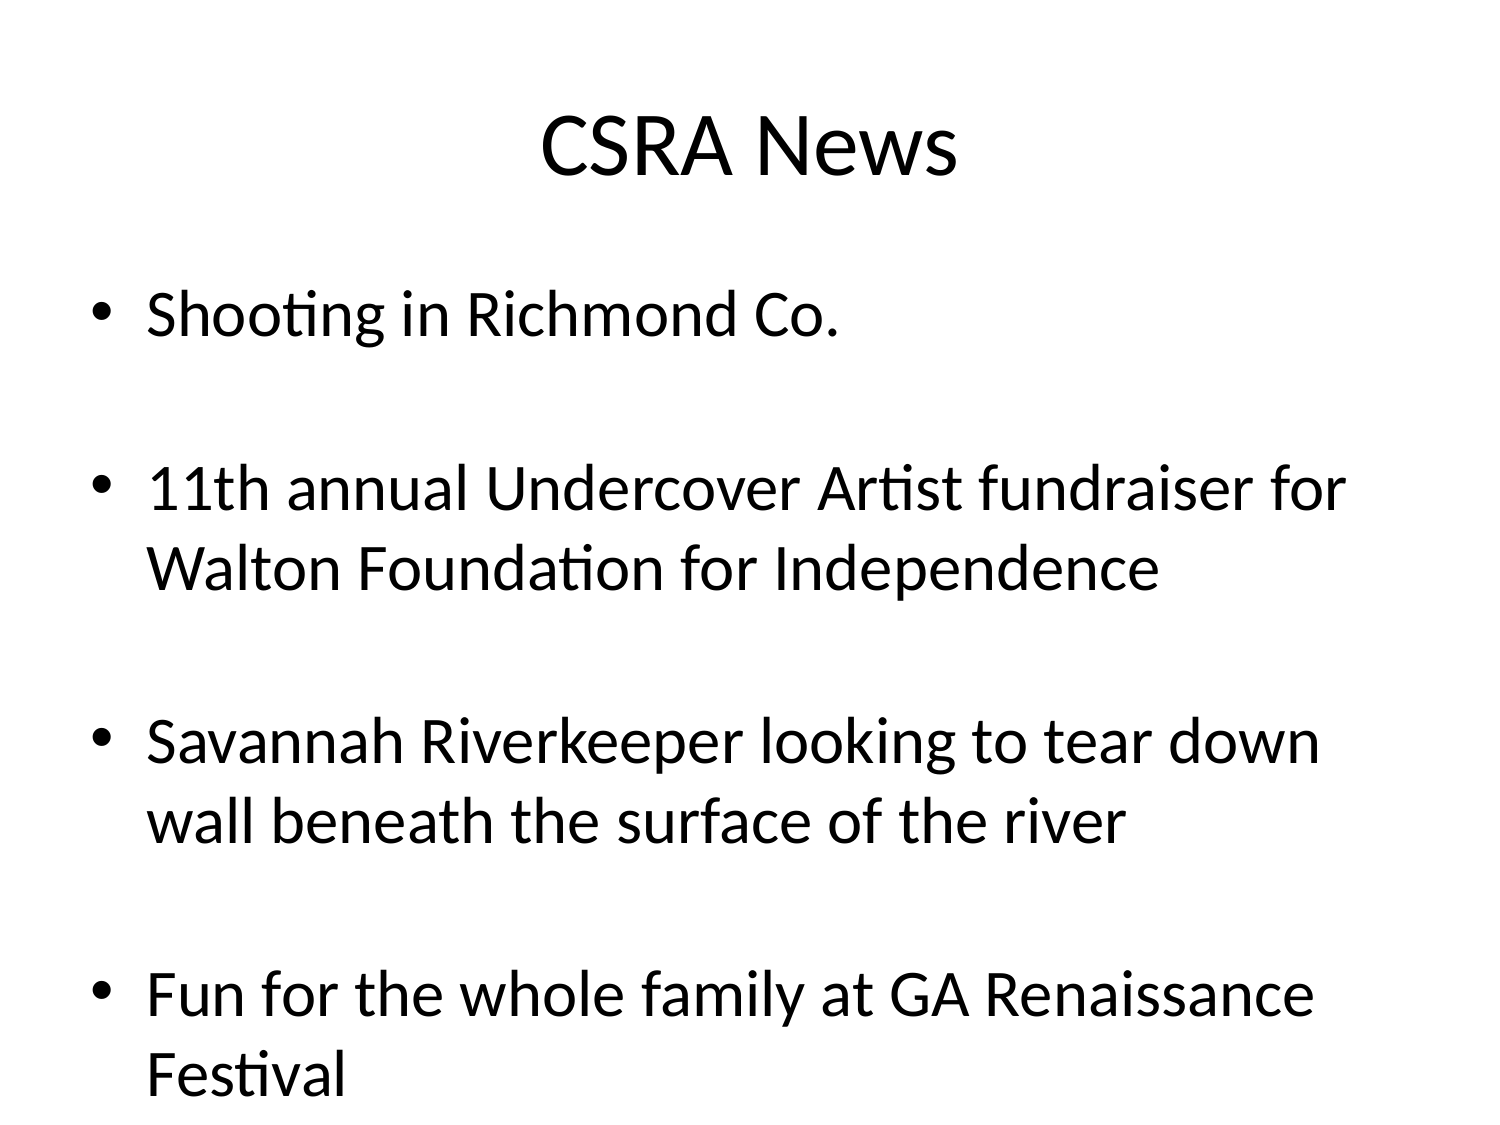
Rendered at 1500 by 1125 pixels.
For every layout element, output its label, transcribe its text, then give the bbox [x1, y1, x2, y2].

title CSRA News [75, 45, 1425, 233]
list Shooting in Richmond Co. 11th annual Undercover Artist fundraiser for Walton Foundation for Independence Savannah Riverkeeper looking to tear down wall beneath the surface of the river Fun for the whole family at GA Renaissance Festival “Woofstock 2017” to benefit Aiken County Animal Shelter Saturday [75, 262, 1425, 1005]
